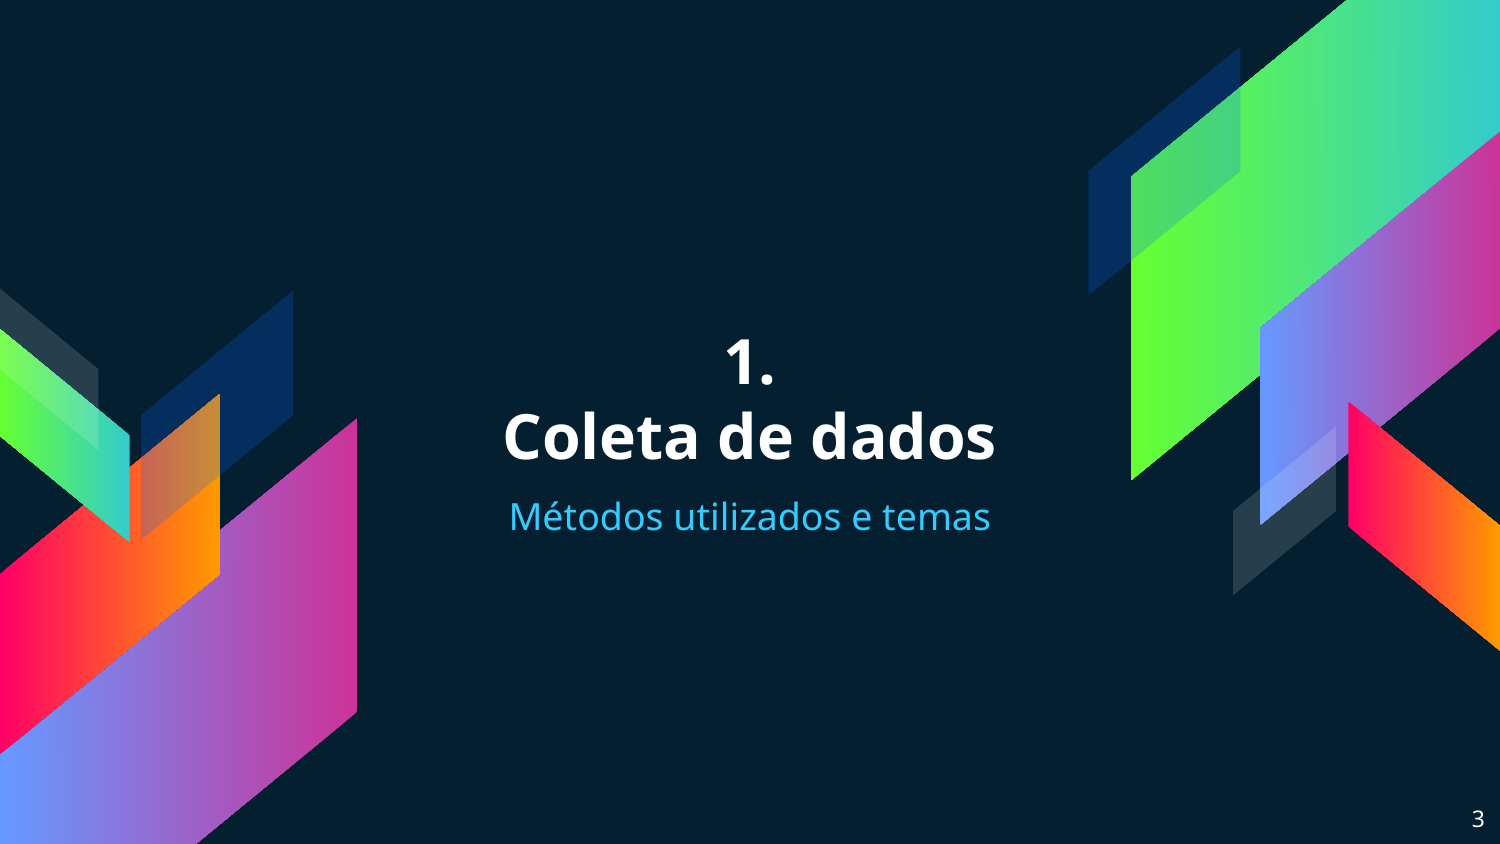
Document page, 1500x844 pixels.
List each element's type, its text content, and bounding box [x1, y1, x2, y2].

title 1. Coleta de dados [434, 297, 1066, 478]
slide_number ‹#› [1403, 789, 1500, 844]
subtitle Métodos utilizados e temas [434, 478, 1066, 608]
